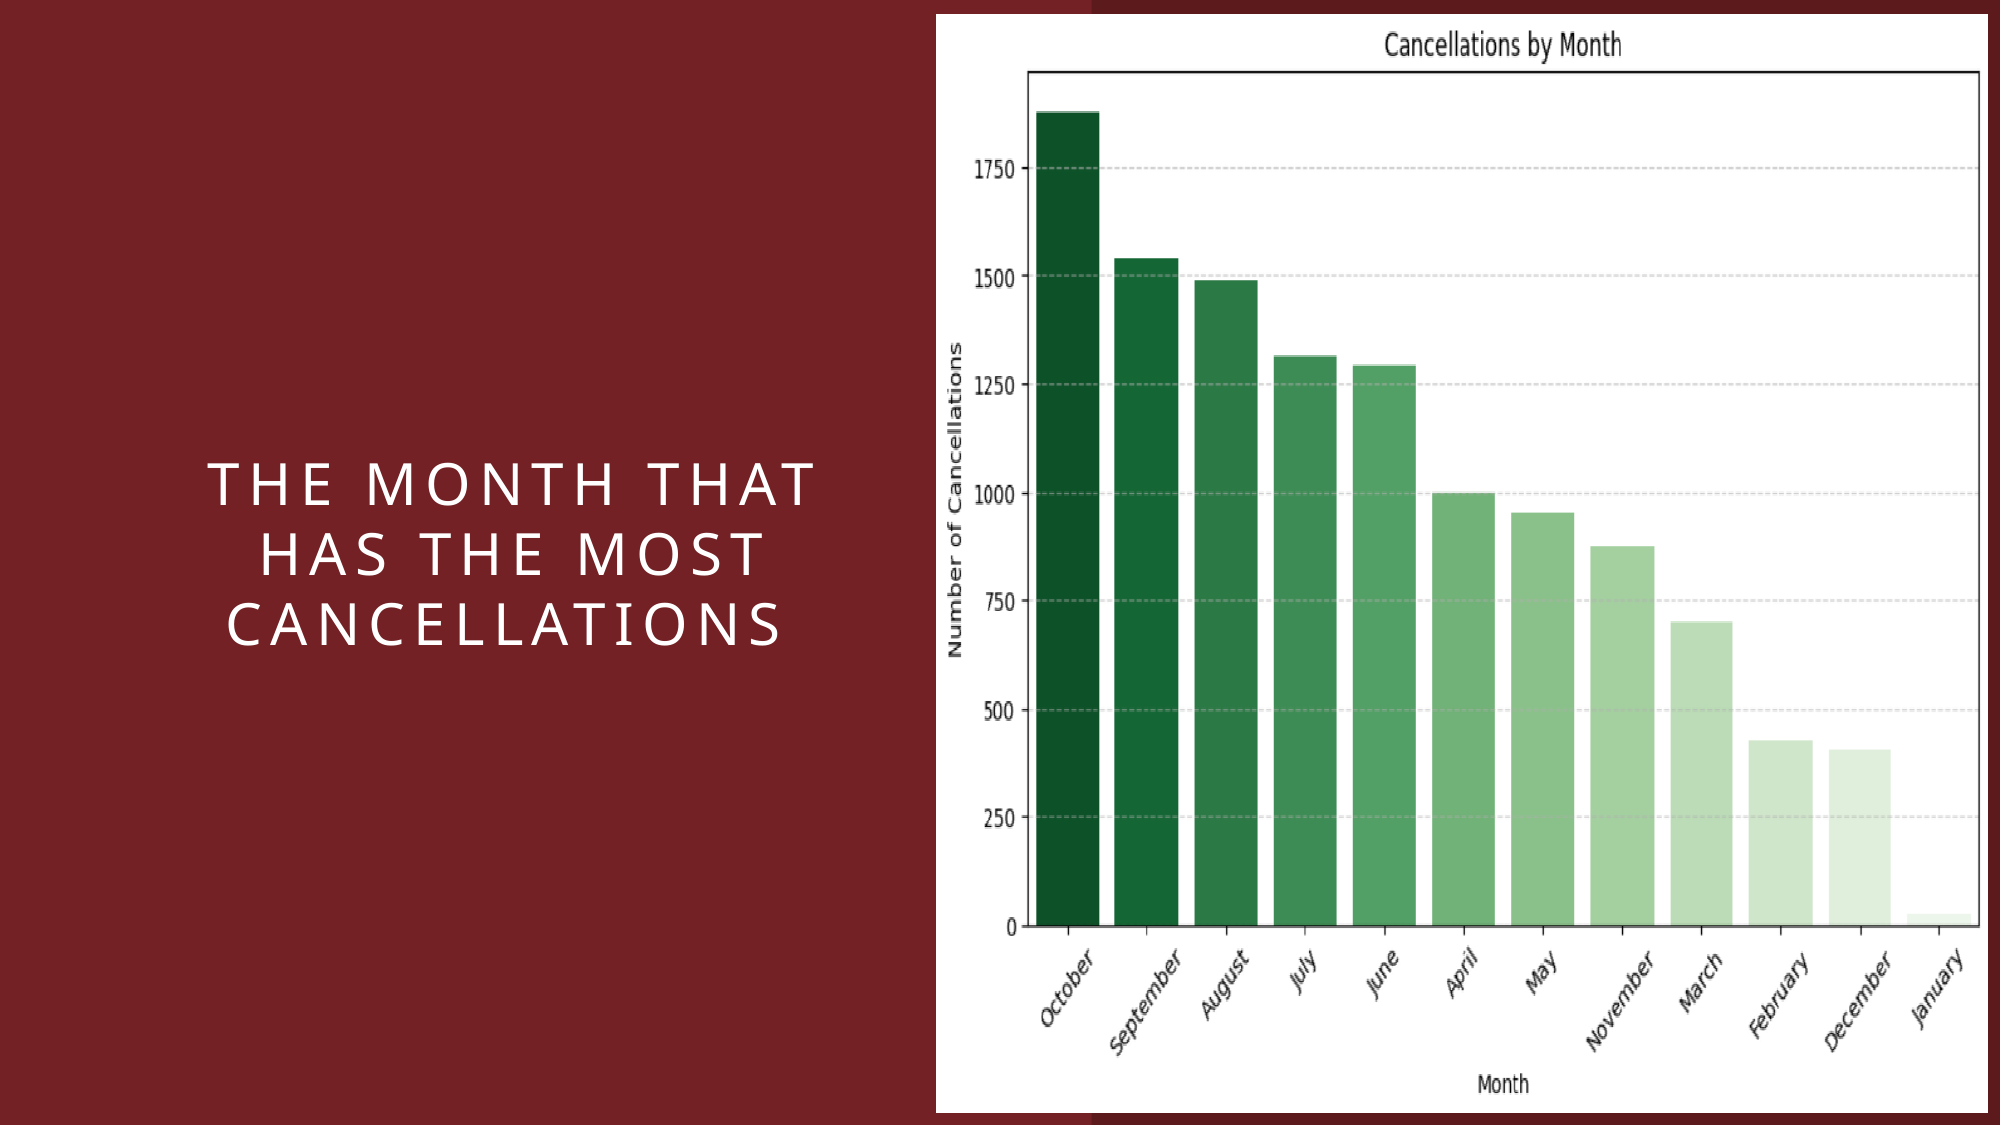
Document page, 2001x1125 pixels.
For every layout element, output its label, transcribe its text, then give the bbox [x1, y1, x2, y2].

title The month that has the most cancellations [132, 431, 898, 657]
picture [935, 14, 1989, 1113]
